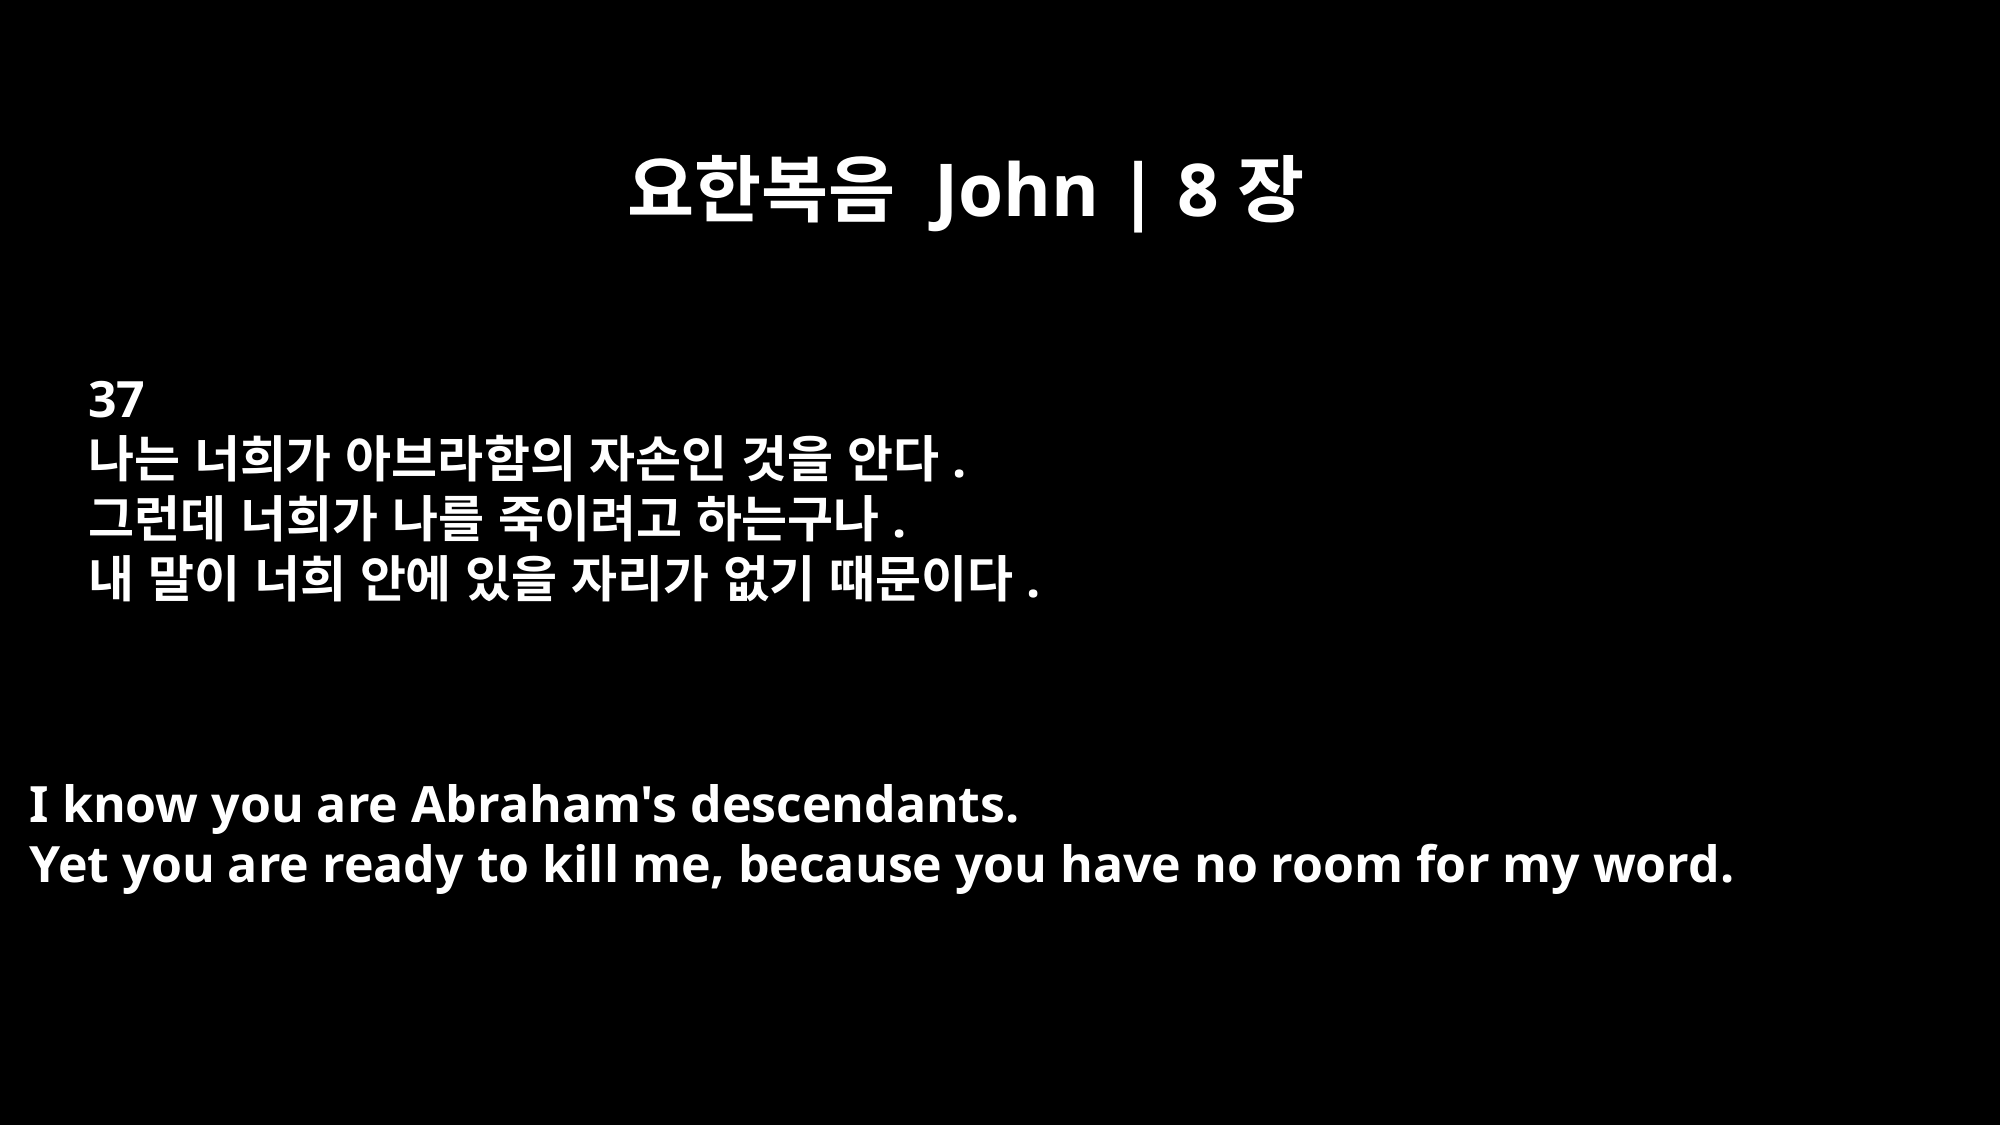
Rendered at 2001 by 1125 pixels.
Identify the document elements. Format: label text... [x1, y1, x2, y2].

text_box 37 나는 너희가 아브라함의 자손인 것을 안다. 그런데 너희가 나를 죽이려고 하는구나. 내 말이 너희 안에 있을 자리가 없기 때문이다. [73, 359, 1056, 615]
text_box I know you are Abraham's descendants. Yet you are ready to kill me, because you have no room for my word. [15, 764, 1751, 900]
text_box 요한복음 John | 8장 [612, 136, 1320, 239]
